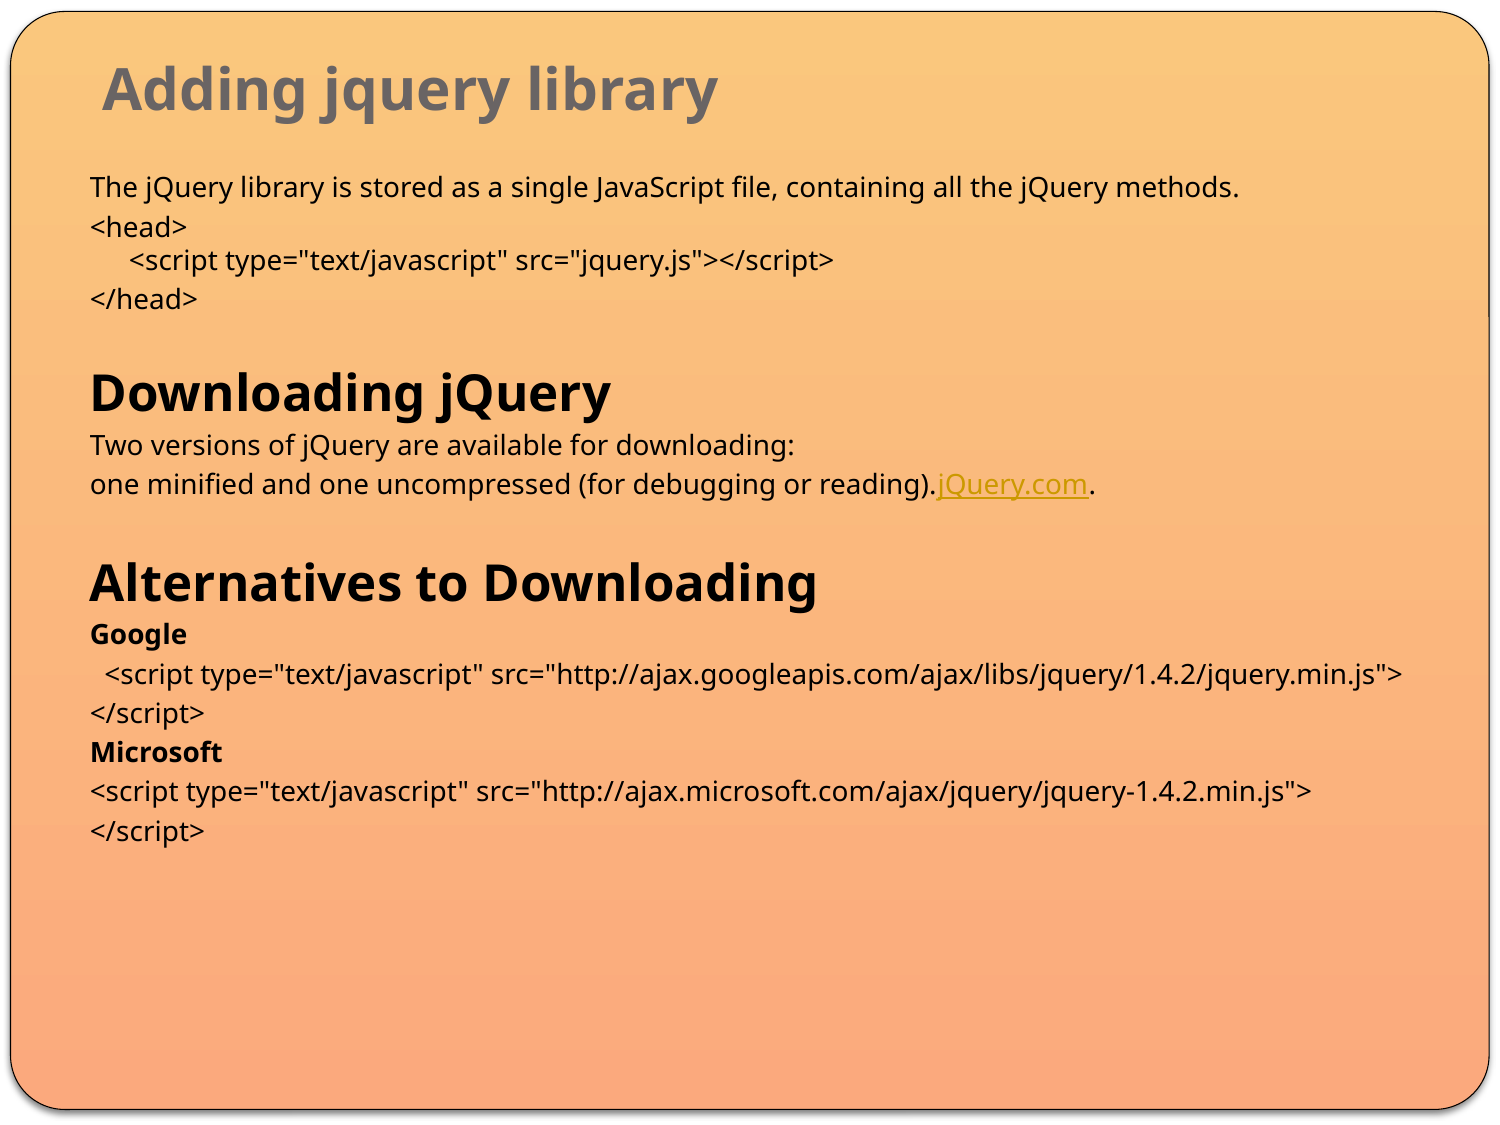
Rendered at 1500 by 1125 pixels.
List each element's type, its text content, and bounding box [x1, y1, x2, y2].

list The jQuery library is stored as a single JavaScript file, containing all the jQuery methods. <head> <script type="text/javascript" src="jquery.js"></script> </head> Downloading jQuery Two versions of jQuery are available for downloading: one minified and one uncompressed (for debugging or reading).jQuery.com. Alternatives to Downloading Google <script type="text/javascript" src="http://ajax.googleapis.com/ajax/libs/jquery/1.4.2/jquery.min.js"> </script> Microsoft <script type="text/javascript" src="http://ajax.microsoft.com/ajax/jquery/jquery-1.4.2.min.js"> </script> [75, 162, 1425, 955]
title Adding jquery library [87, 0, 1363, 138]
